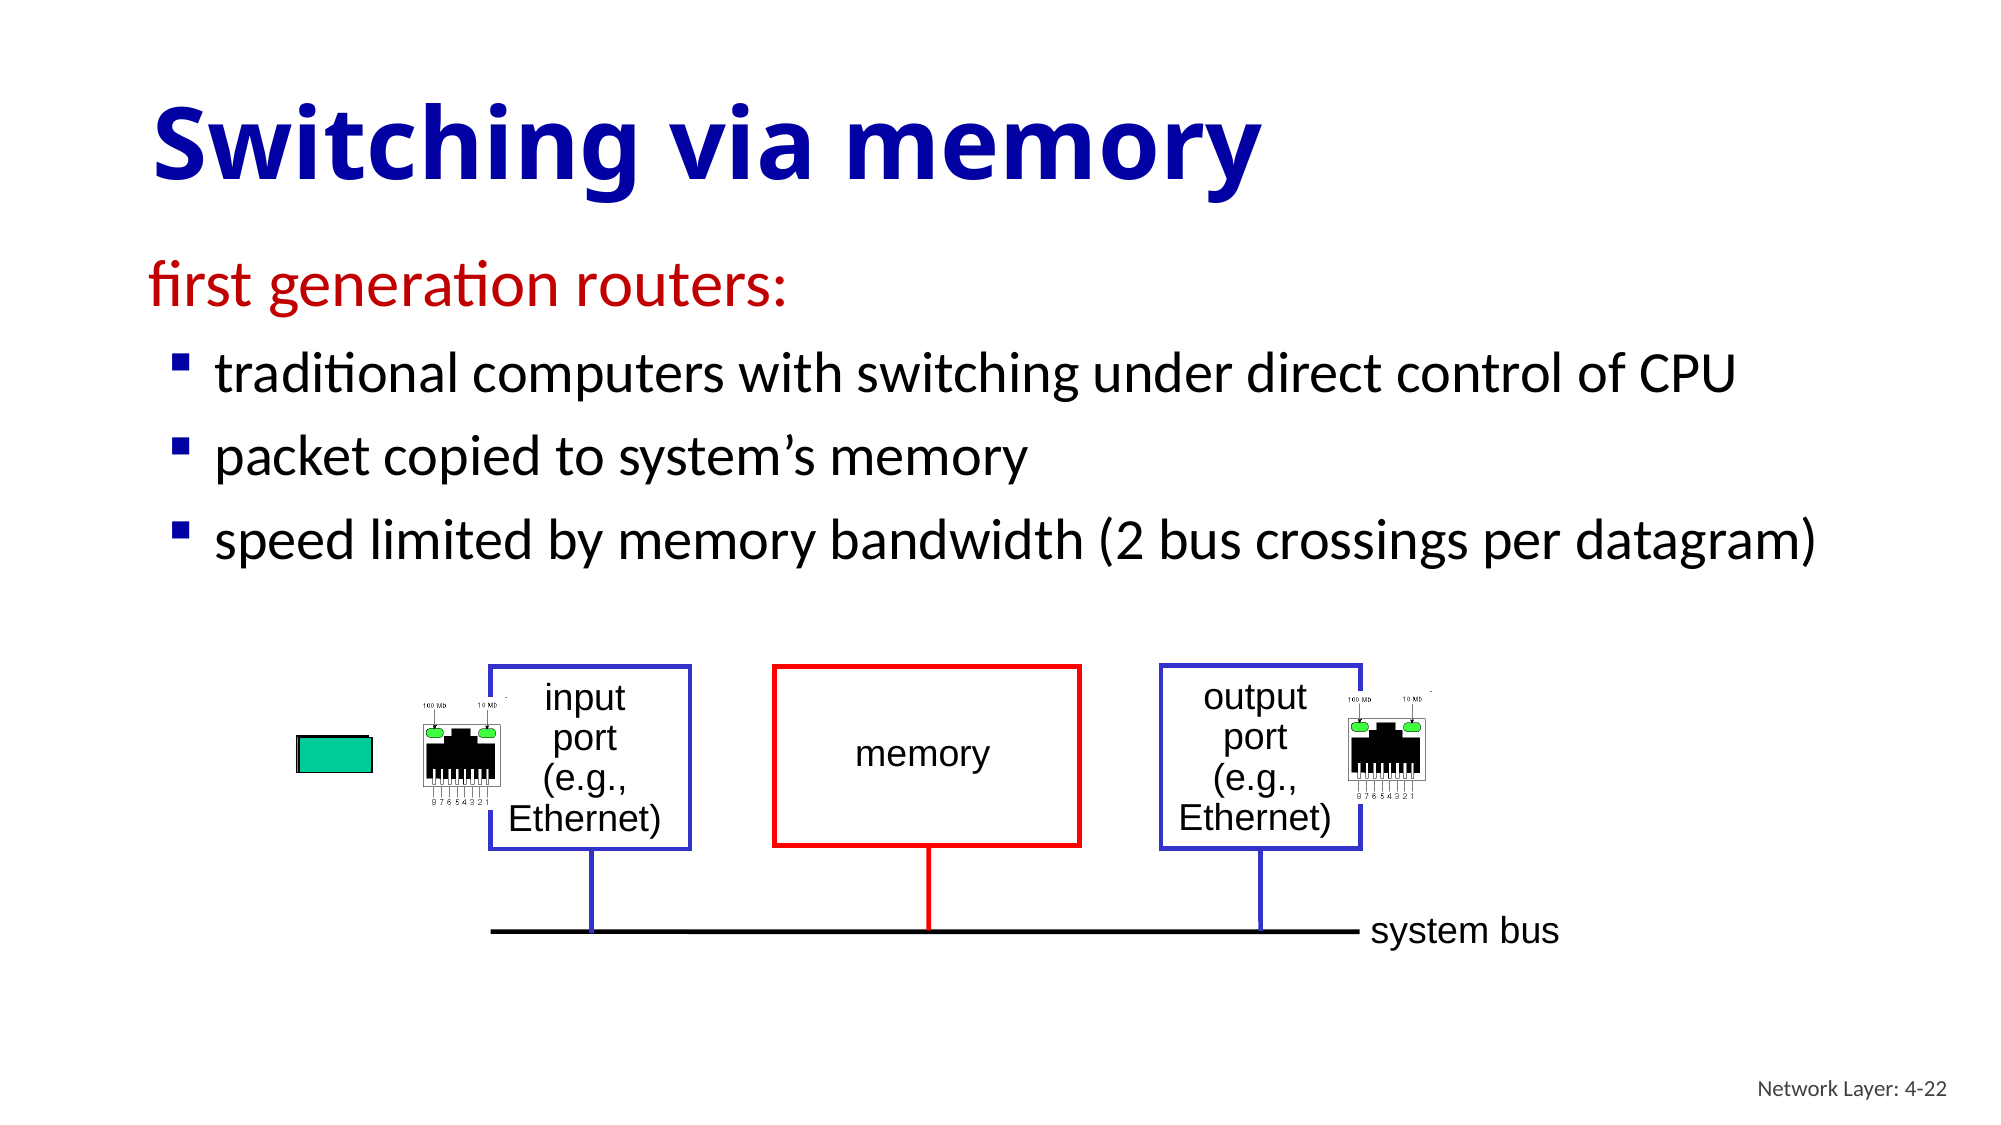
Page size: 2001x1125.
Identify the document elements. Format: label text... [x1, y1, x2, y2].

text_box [490, 665, 1576, 959]
picture [1344, 691, 1432, 804]
text_box [298, 737, 372, 773]
title Switching via memory [137, 74, 1863, 221]
list first generation routers: traditional computers with switching under direct control of CPU packet copied to system’s memory speed limited by memory bandwidth (2 bus crossings per datagram) [133, 241, 1985, 696]
slide_number Network Layer: 4-22 [1512, 1056, 1963, 1117]
picture [419, 697, 507, 810]
